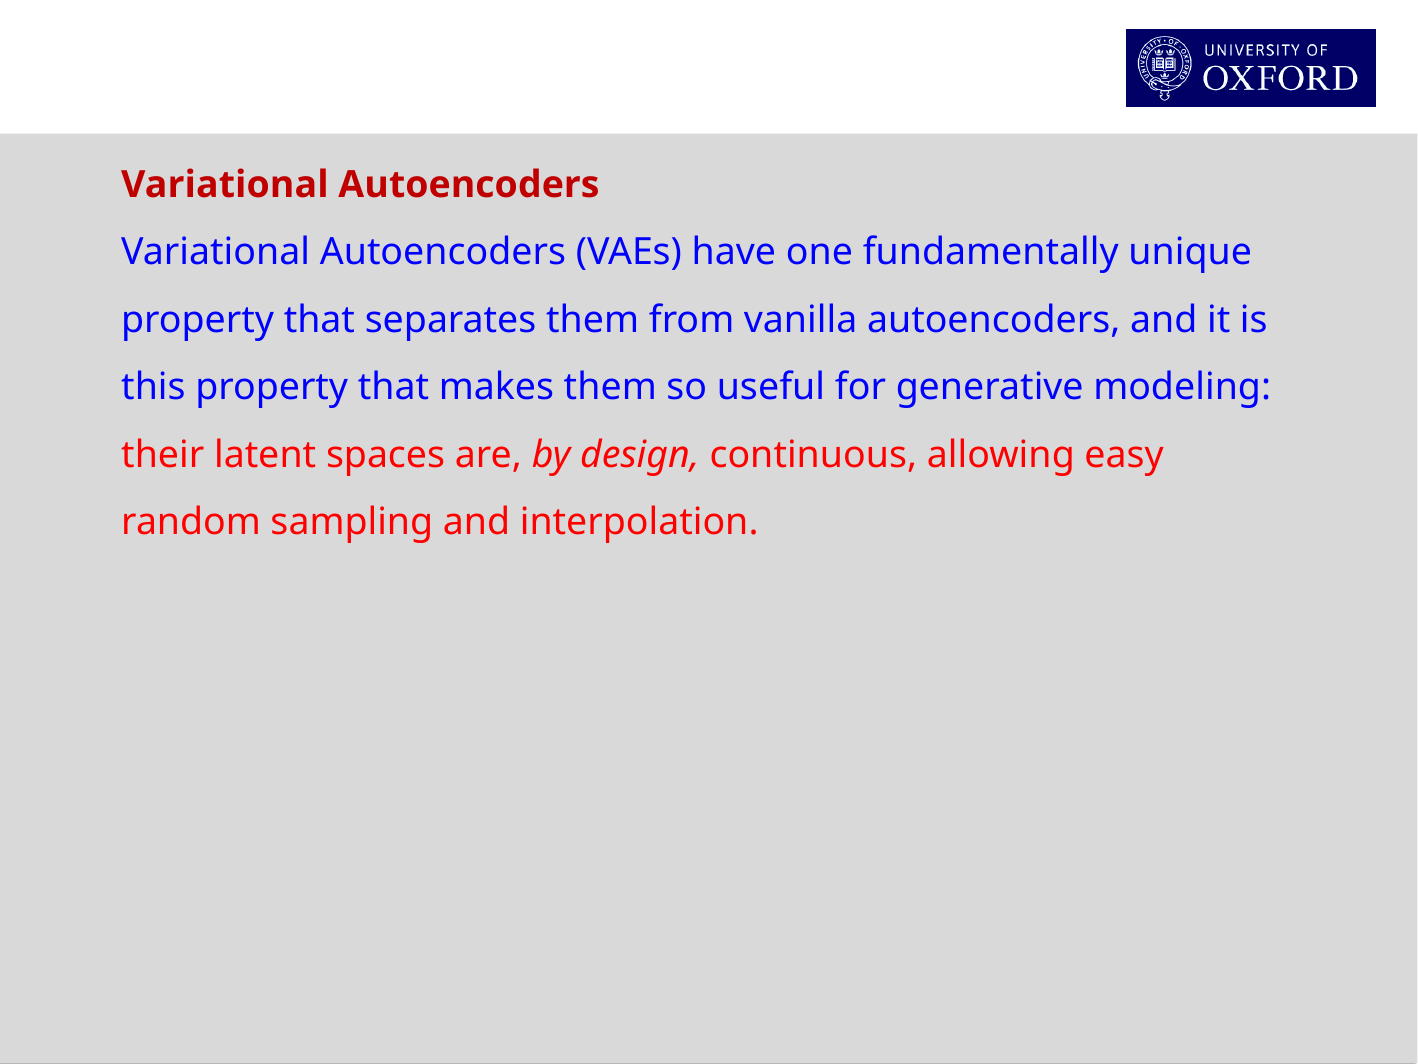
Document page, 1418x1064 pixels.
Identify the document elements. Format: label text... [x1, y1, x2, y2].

text_box Variational Autoencoders Variational Autoencoders (VAEs) have one fundamentally unique property that separates them from vanilla autoencoders, and it is this property that makes them so useful for generative modeling: their latent spaces are, by design, continuous, allowing easy random sampling and interpolation. [106, 129, 1311, 618]
picture [1126, 29, 1376, 107]
